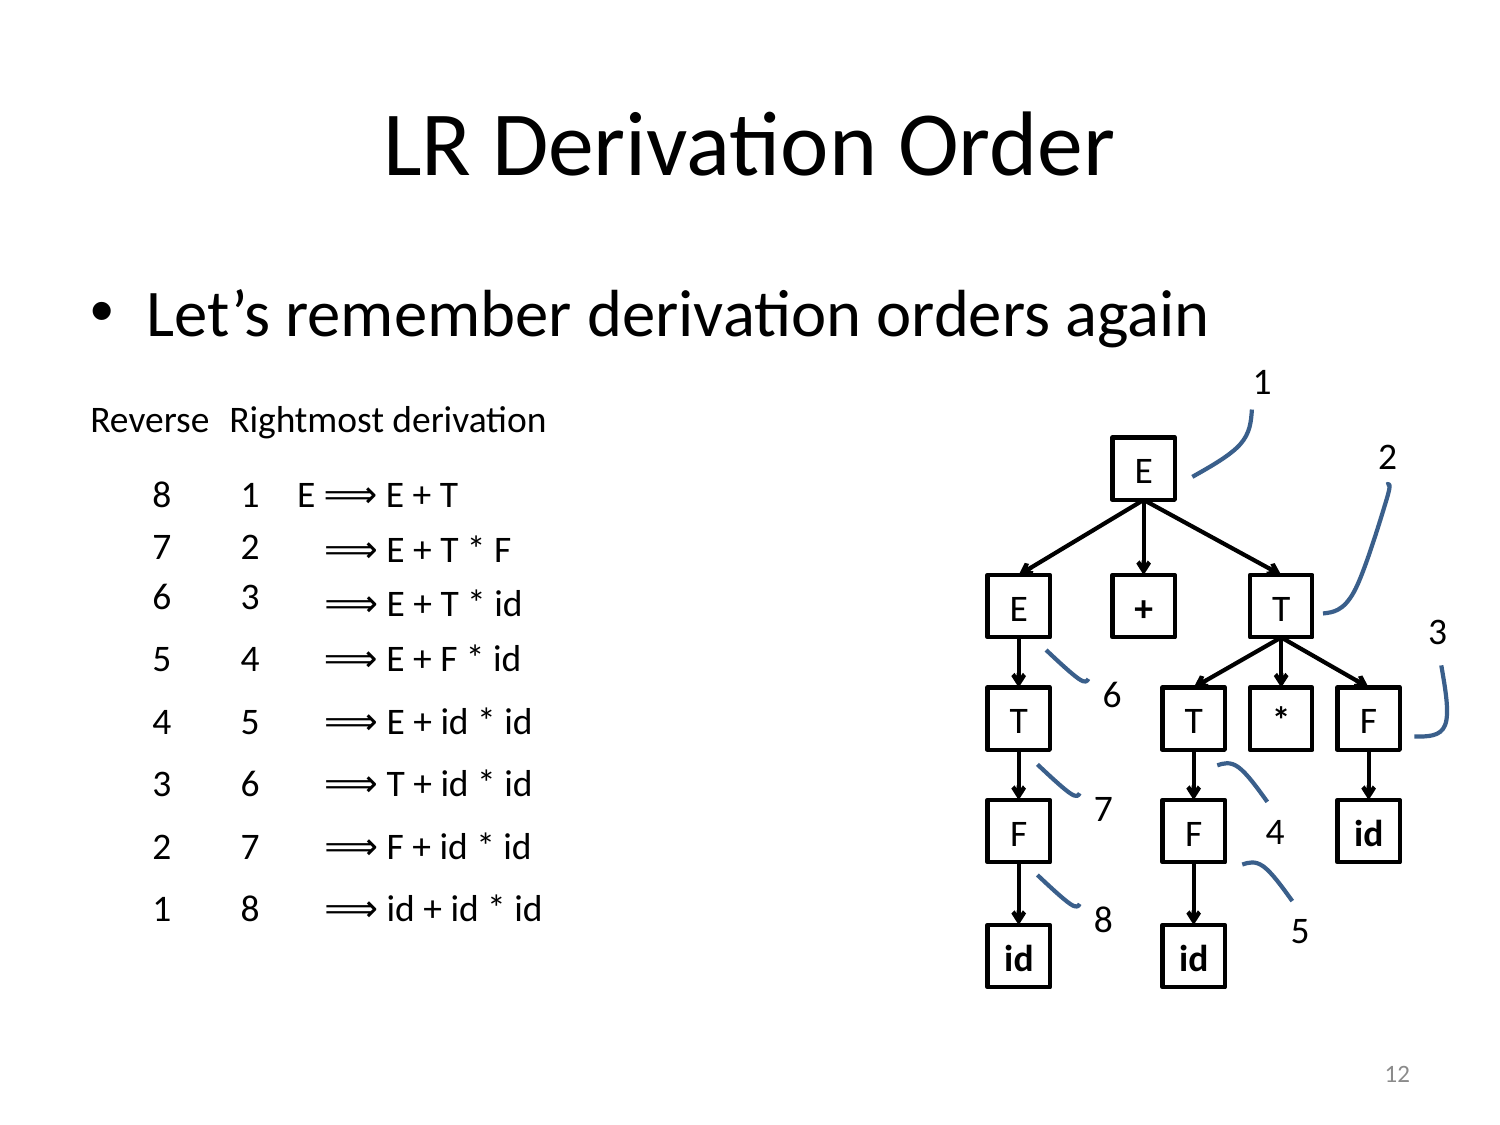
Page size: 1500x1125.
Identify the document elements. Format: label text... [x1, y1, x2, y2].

text_box 8 [137, 462, 187, 514]
text_box 3 [137, 751, 187, 812]
text_box 6 [225, 751, 275, 812]
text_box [1037, 764, 1129, 838]
text_box 3 [225, 564, 275, 625]
text_box T [985, 685, 1052, 752]
text_box ⟹ E + id * id [301, 689, 548, 750]
text_box T [1160, 685, 1227, 752]
text_box 7 [225, 814, 275, 875]
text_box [1192, 349, 1288, 478]
text_box + [1110, 584, 1177, 639]
text_box 2 [137, 814, 187, 875]
text_box ⟹ E + T * id [301, 572, 538, 632]
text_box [1143, 499, 1282, 576]
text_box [1216, 762, 1301, 861]
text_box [1045, 649, 1138, 724]
text_box ⟹ T + id * id [301, 751, 548, 812]
text_box F [1160, 798, 1212, 864]
text_box 1 [225, 462, 275, 514]
text_box 1 [137, 876, 187, 937]
text_box id [1335, 798, 1402, 864]
text_box ⟹ E + T * F [300, 517, 527, 577]
text_box E [985, 573, 1052, 639]
text_box 7 [137, 514, 187, 564]
text_box Rightmost derivation [225, 387, 563, 448]
text_box ⟹ F + id * id [301, 814, 547, 875]
text_box id [985, 923, 1052, 989]
text_box 8 [225, 876, 275, 937]
text_box 6 [137, 564, 187, 625]
text_box ⟹ id + id * id [301, 876, 558, 937]
text_box E ⟹ E + T [282, 462, 482, 523]
text_box 2 [225, 514, 275, 564]
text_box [1037, 874, 1129, 949]
text_box ⟹ E + F * id [300, 626, 537, 687]
text_box 5 [225, 689, 275, 750]
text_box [1322, 424, 1413, 614]
text_box id [1160, 923, 1227, 989]
text_box 5 [137, 626, 187, 687]
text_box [1241, 862, 1326, 960]
list Let’s remember derivation orders again [75, 262, 1275, 363]
text_box F [985, 798, 1052, 864]
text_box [1412, 599, 1463, 737]
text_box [1280, 637, 1369, 688]
slide_number 12 [1074, 1042, 1425, 1103]
text_box 4 [137, 689, 187, 750]
text_box F [1335, 685, 1402, 752]
text_box Reverse [75, 387, 225, 448]
title LR Derivation Order [75, 45, 1425, 233]
text_box T [1248, 573, 1314, 635]
text_box * [1248, 696, 1314, 752]
text_box 4 [225, 626, 275, 687]
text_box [1018, 499, 1142, 576]
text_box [1193, 637, 1277, 688]
text_box E [1110, 435, 1177, 498]
